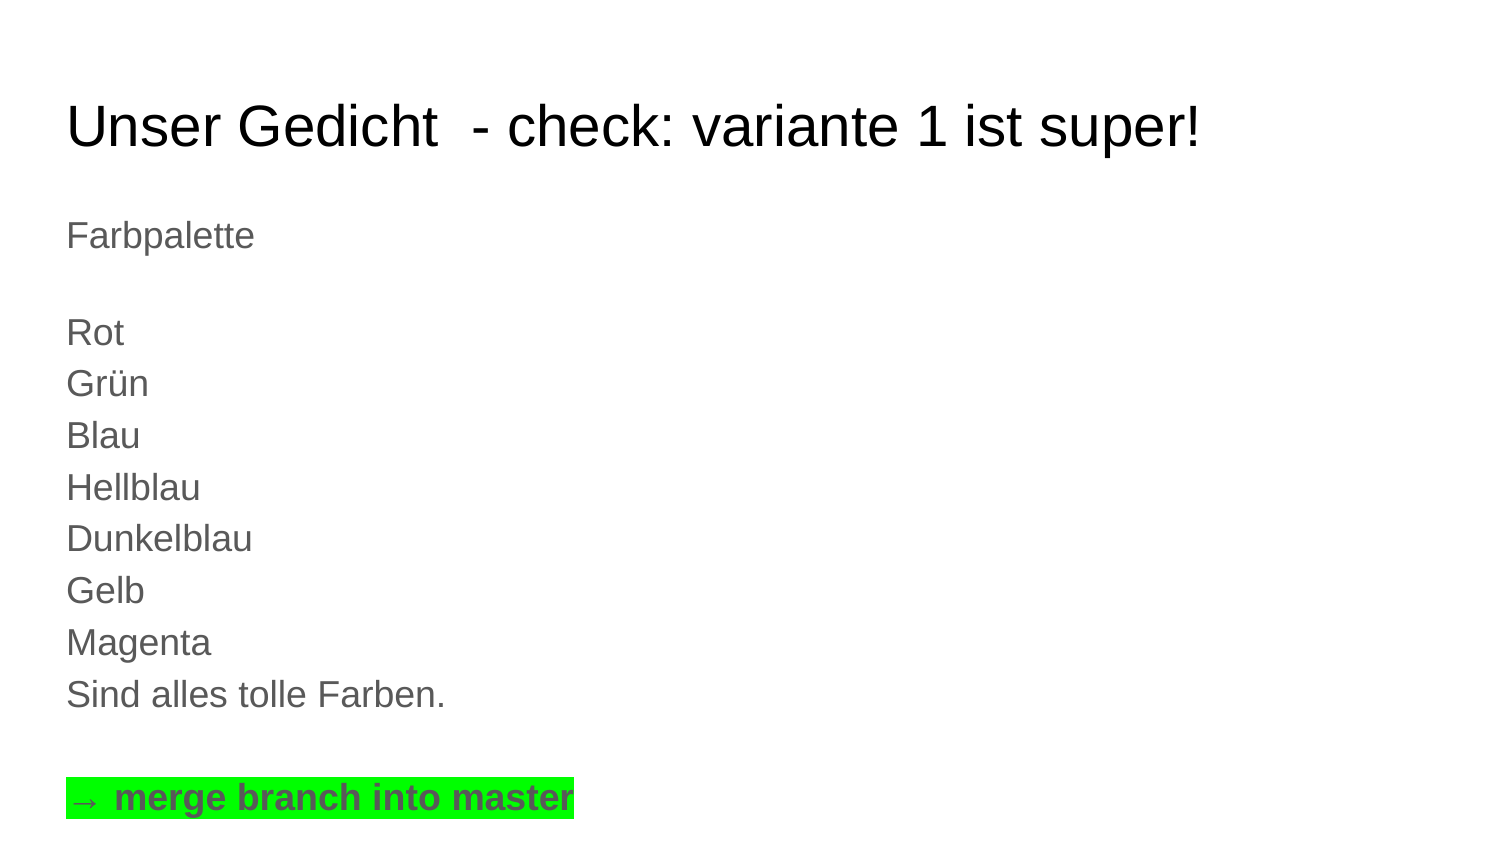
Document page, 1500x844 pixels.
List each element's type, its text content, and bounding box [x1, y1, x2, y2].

list Farbpalette Rot Grün Blau Hellblau Dunkelblau Gelb Magenta Sind alles tolle Farben. → merge branch into master [51, 189, 1449, 750]
title Unser Gedicht - check: variante 1 ist super! [51, 72, 1449, 167]
